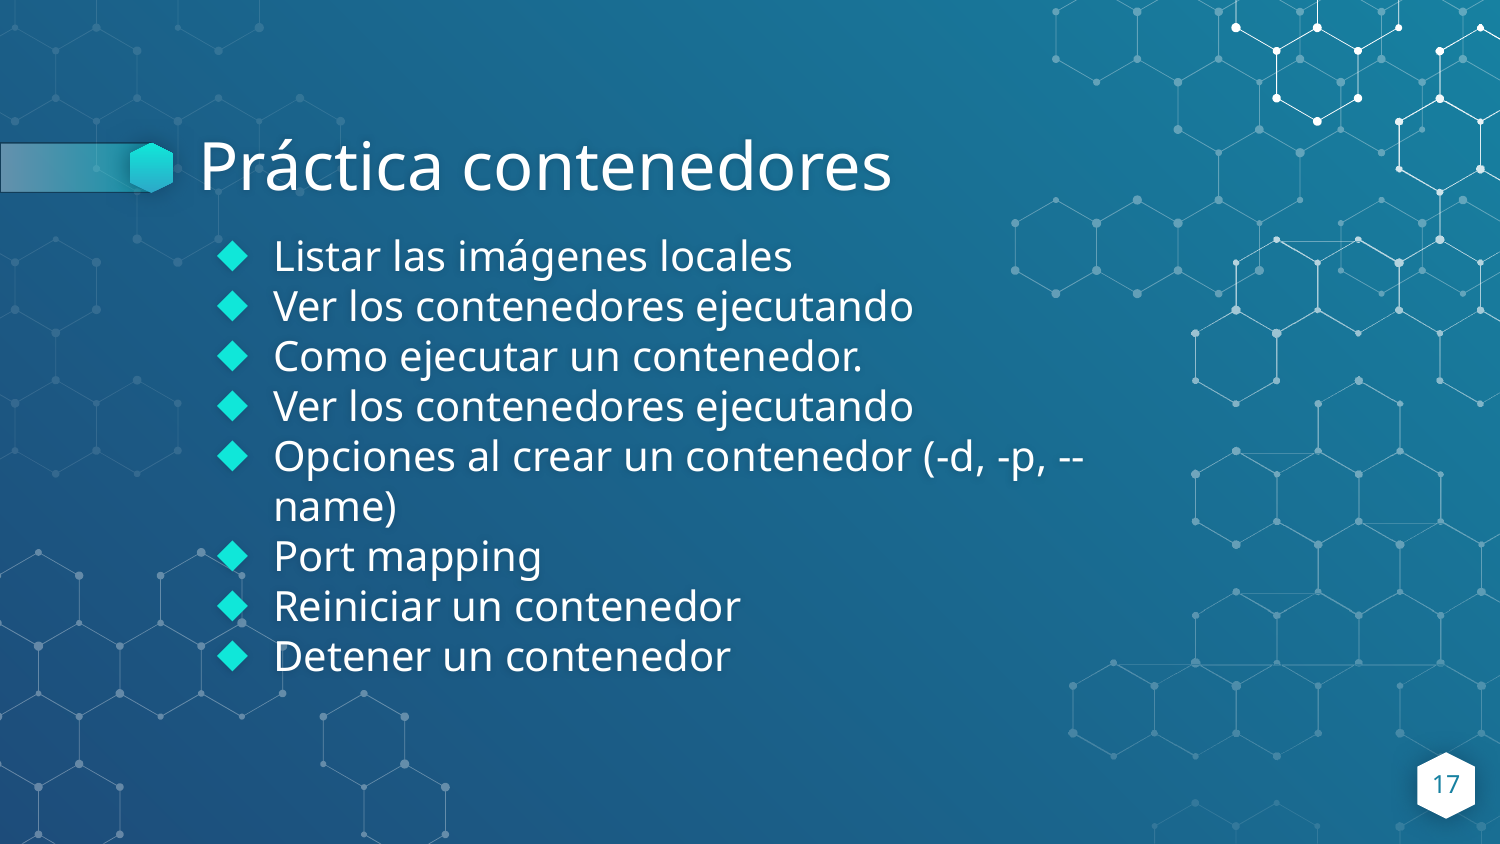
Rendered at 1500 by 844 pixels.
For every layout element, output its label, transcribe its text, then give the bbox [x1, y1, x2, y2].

title Práctica contenedores [198, 140, 1302, 198]
slide_number 17 [1417, 752, 1475, 819]
list Listar las imágenes locales Ver los contenedores ejecutando Como ejecutar un contenedor. Ver los contenedores ejecutando Opciones al crear un contenedor (-d, -p, --name) Port mapping Reiniciar un contenedor Detener un contenedor [198, 229, 1131, 766]
